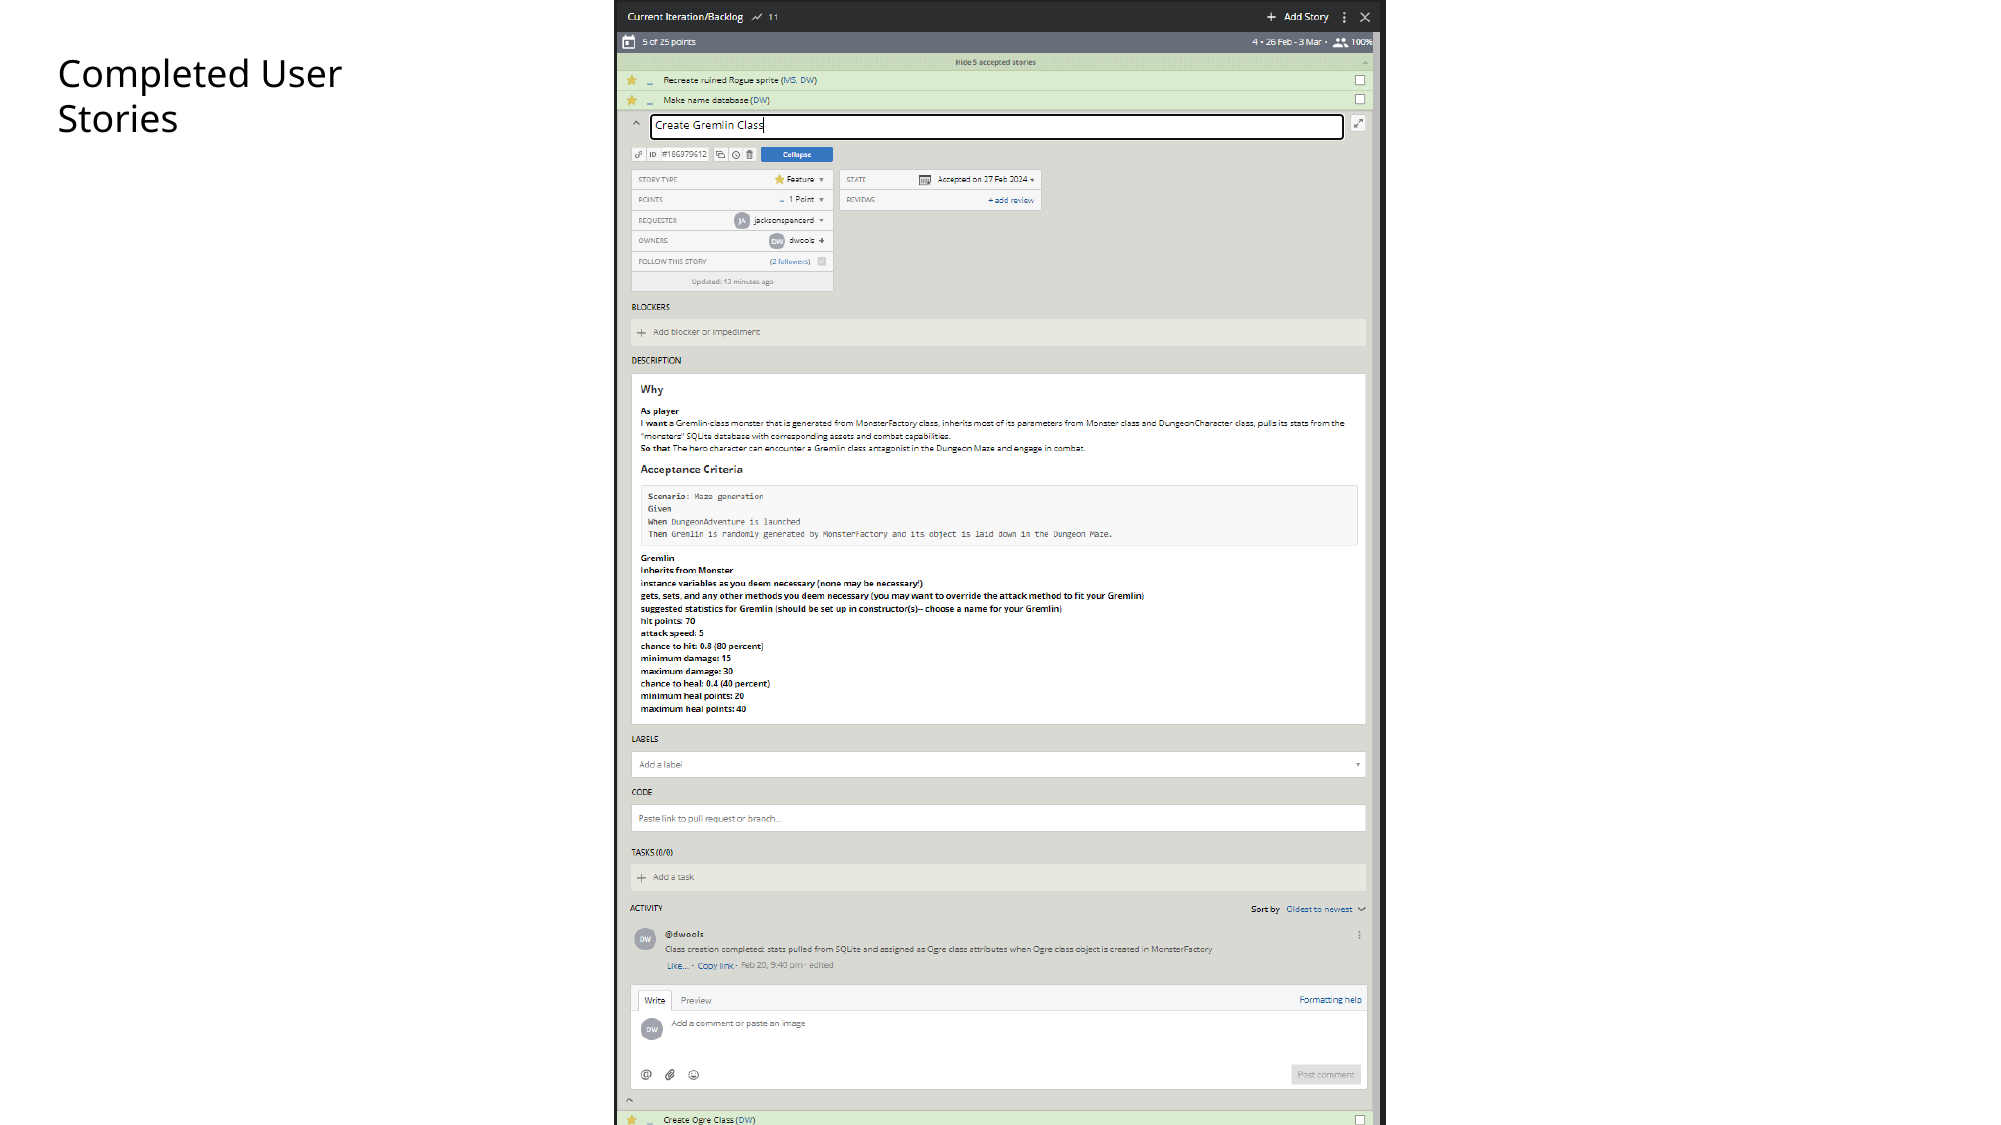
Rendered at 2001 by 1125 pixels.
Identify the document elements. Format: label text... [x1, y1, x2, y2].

picture [613, 0, 1386, 1125]
text_box Completed User Stories [42, 42, 485, 148]
